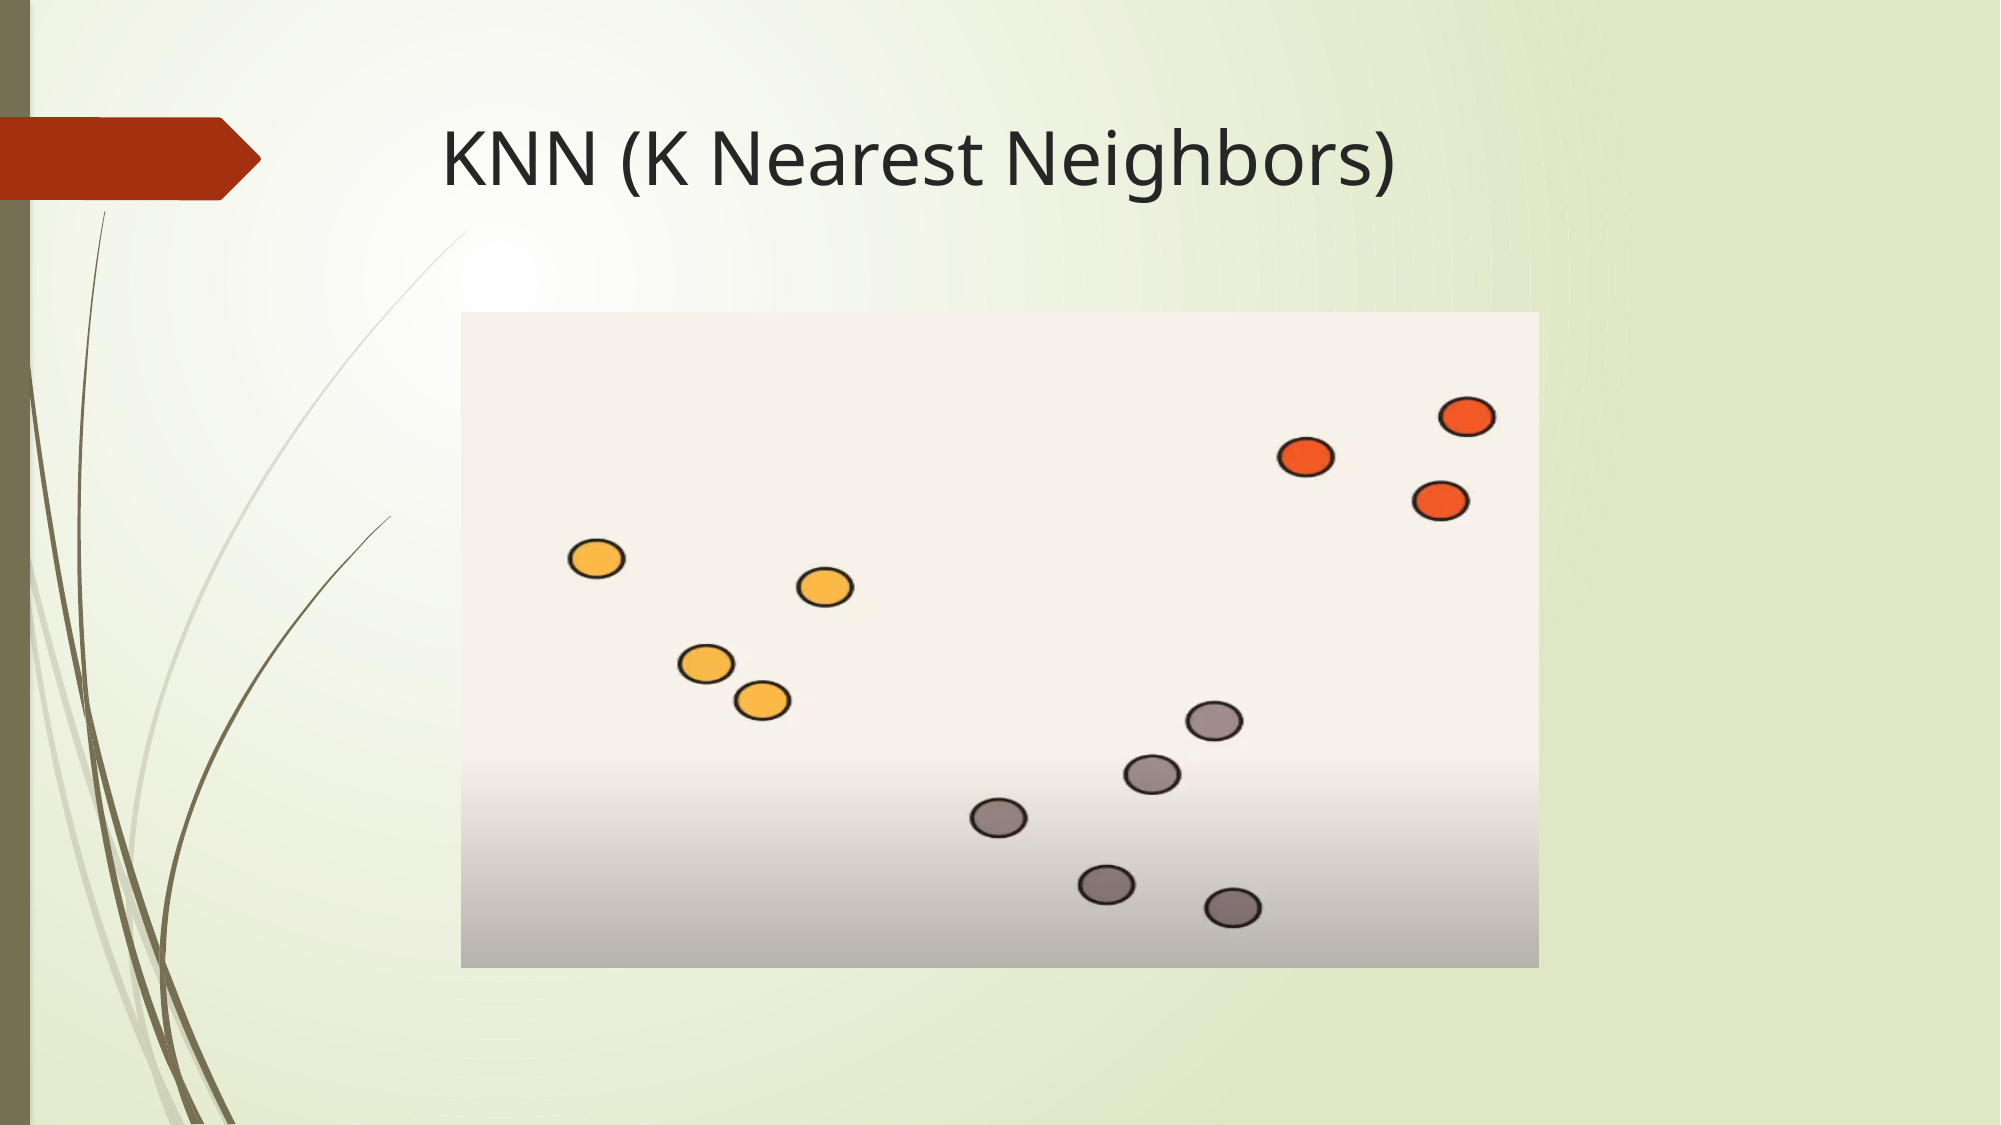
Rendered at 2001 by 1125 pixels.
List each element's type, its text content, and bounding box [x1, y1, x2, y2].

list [461, 312, 1540, 969]
title KNN (K Nearest Neighbors) [425, 102, 1888, 313]
